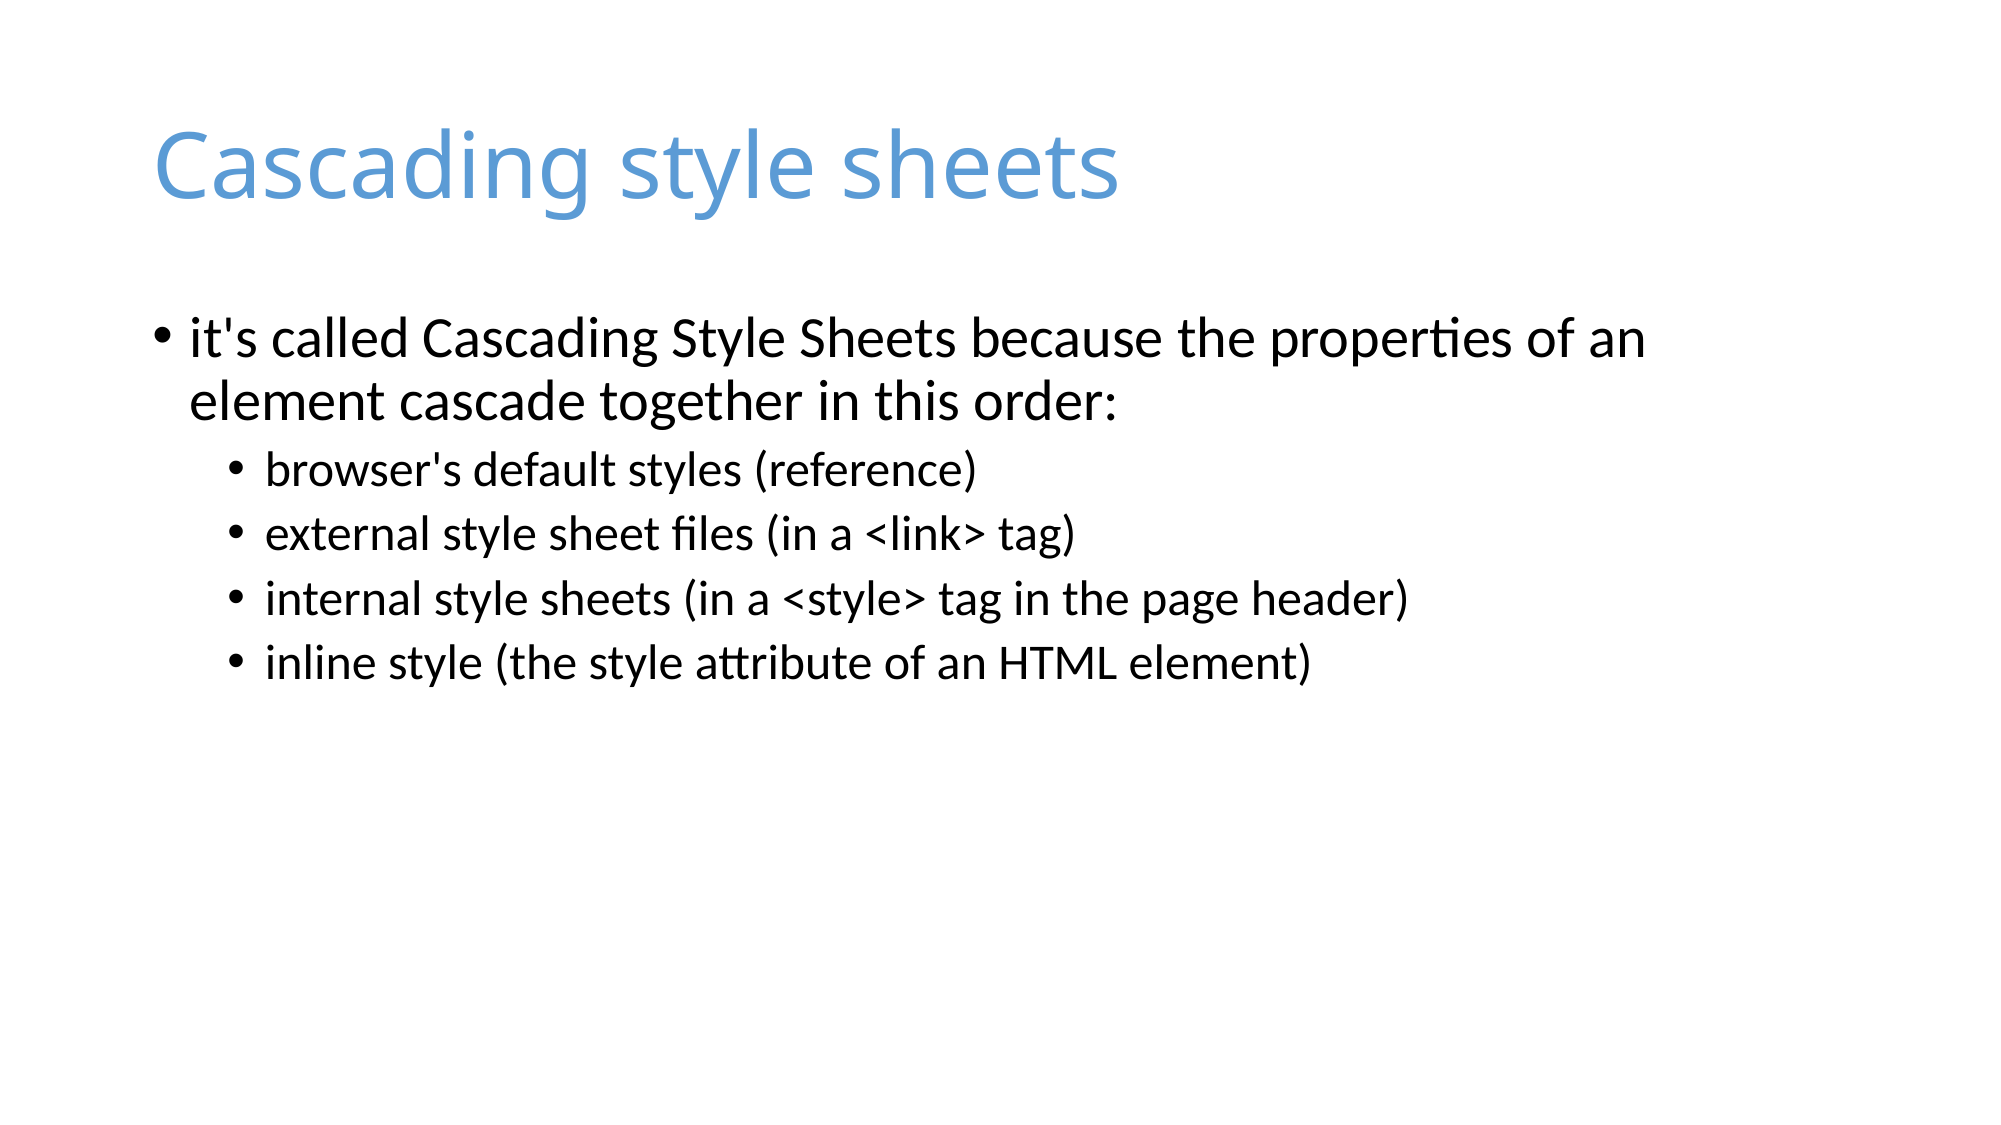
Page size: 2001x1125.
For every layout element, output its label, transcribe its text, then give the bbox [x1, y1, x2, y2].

title Cascading style sheets [137, 59, 1863, 278]
list it's called Cascading Style Sheets because the properties of an element cascade together in this order: browser's default styles (reference) external style sheet files (in a <link> tag) internal style sheets (in a <style> tag in the page header) inline style (the style attribute of an HTML element) [137, 299, 1863, 1014]
